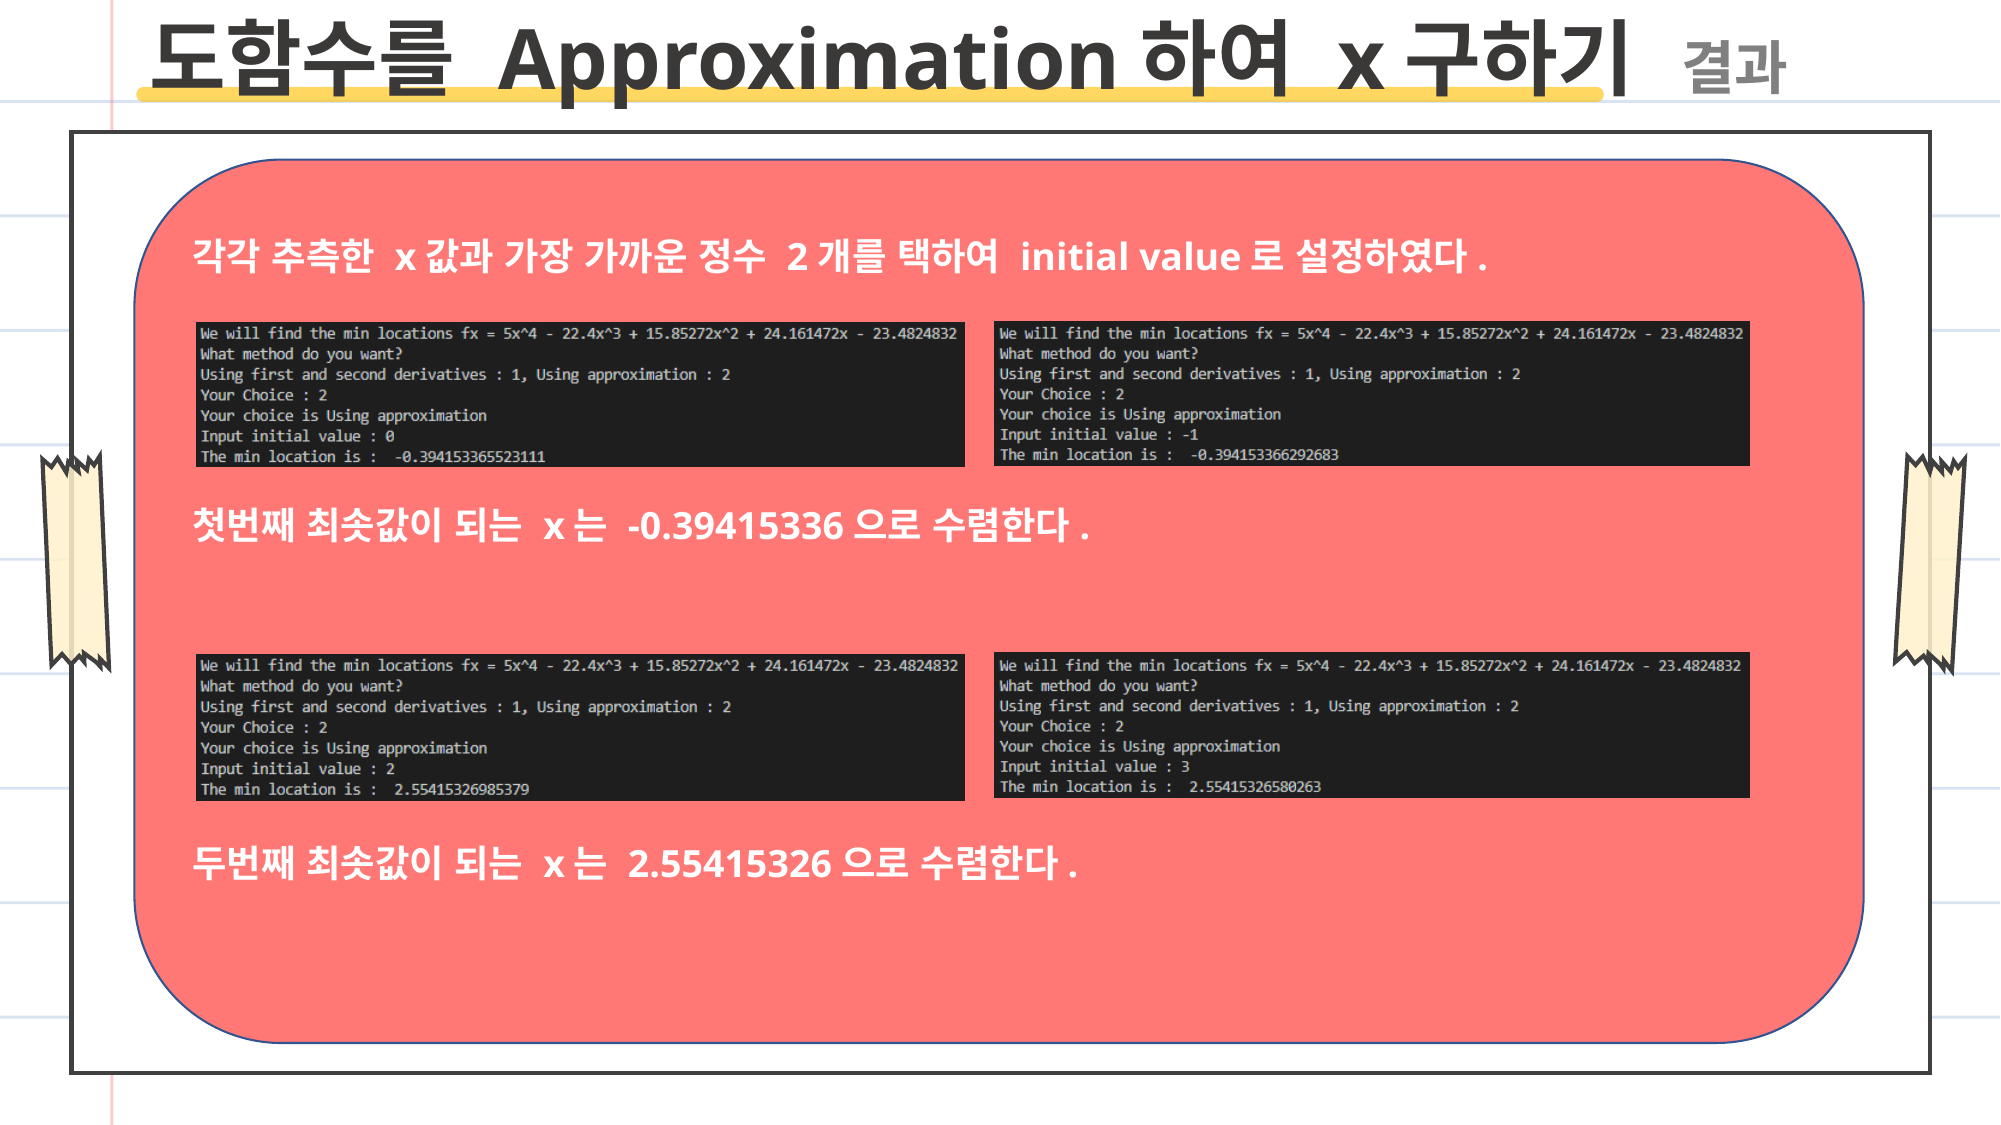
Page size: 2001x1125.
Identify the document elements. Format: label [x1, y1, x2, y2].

picture [994, 652, 1750, 798]
picture [196, 654, 965, 801]
text_box [0, 0, 2000, 1125]
picture [994, 321, 1750, 466]
picture [196, 322, 965, 467]
